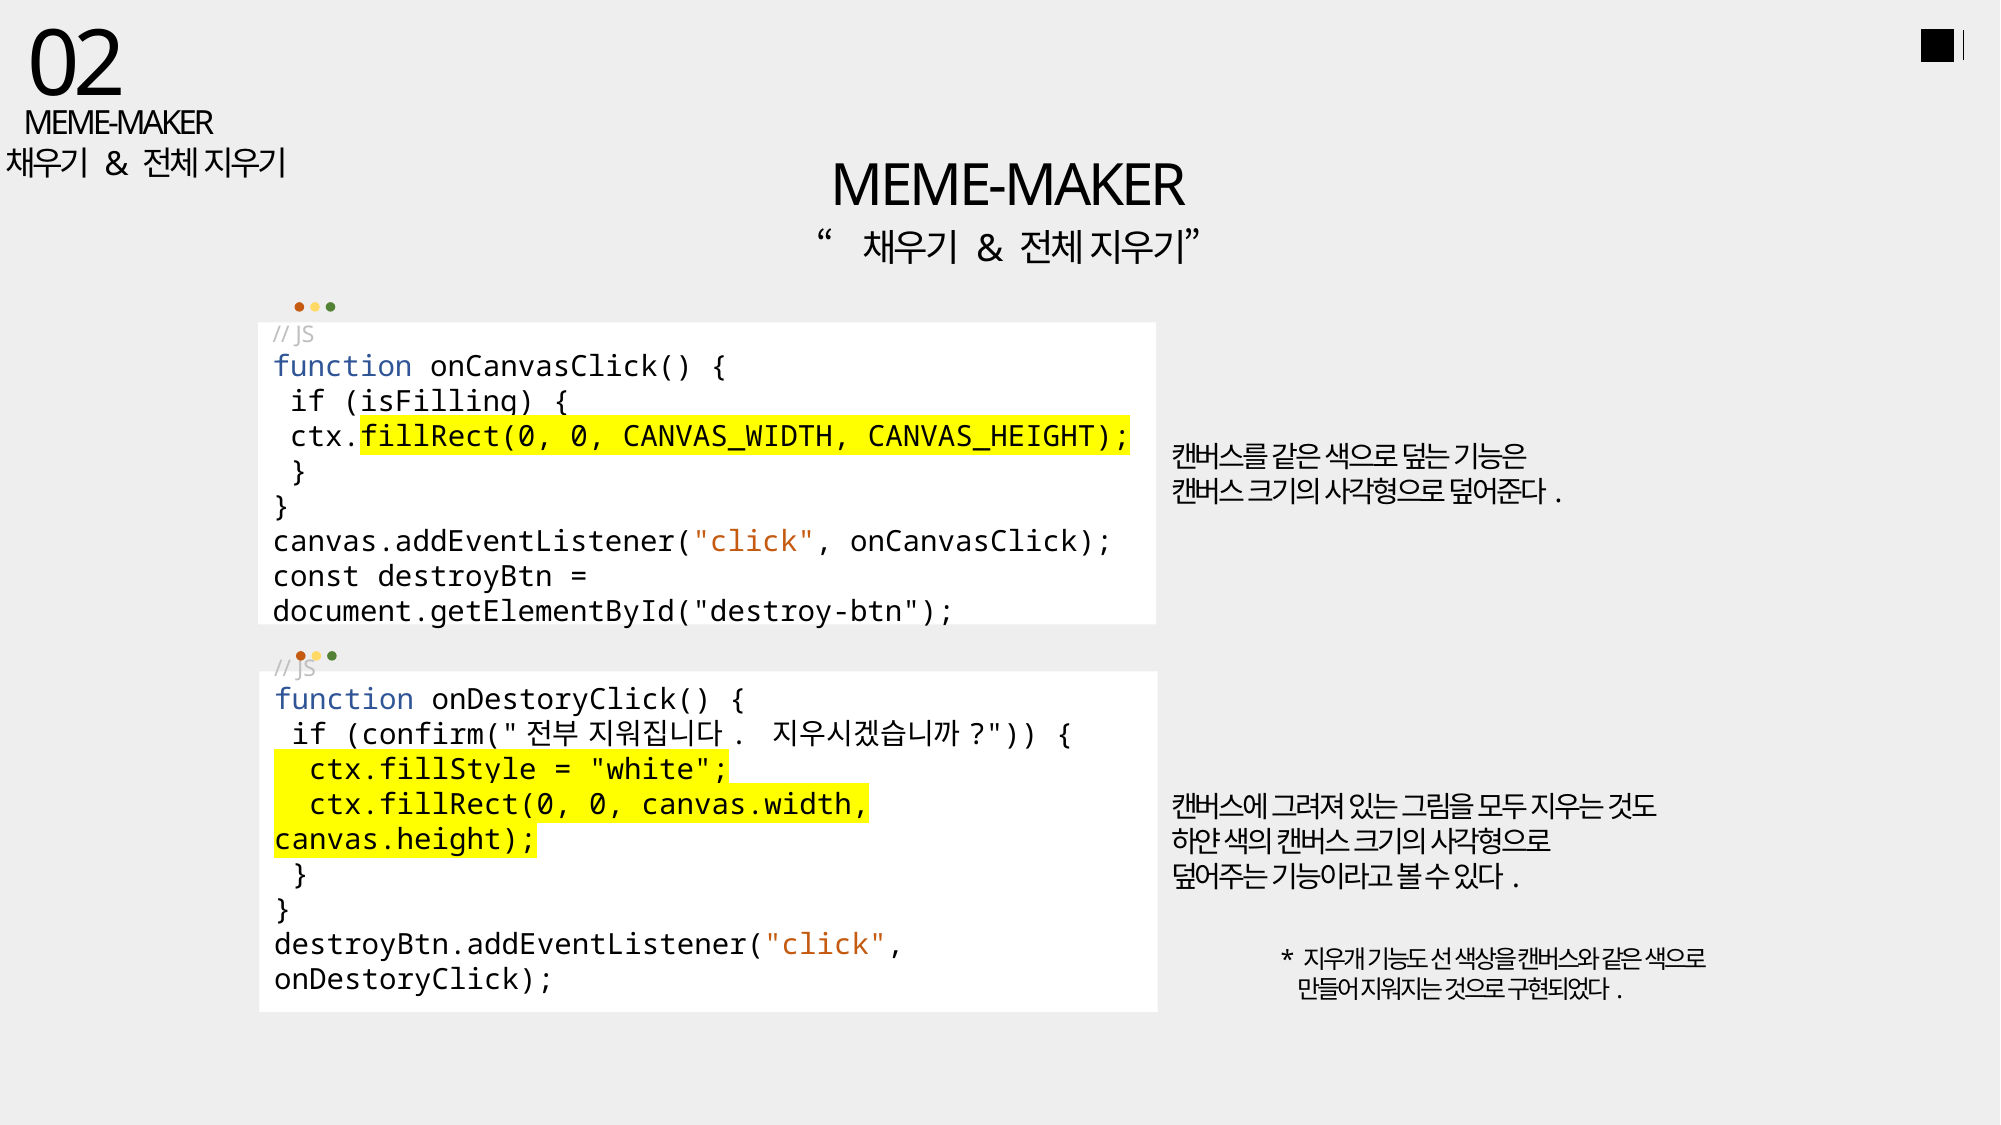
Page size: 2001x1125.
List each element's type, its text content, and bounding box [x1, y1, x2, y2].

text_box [0, 0, 366, 192]
text_box [324, 301, 337, 313]
text_box [309, 301, 321, 313]
text_box [293, 301, 306, 313]
text_box * 지우개 기능도 선 색상을 캔버스와 같은 색으로 만들어 지워지는 것으로 구현되었다. [1265, 936, 1861, 1011]
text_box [1921, 30, 1964, 62]
text_box // JS function onCanvasClick() { if (isFilling) { ctx.fillRect(0, 0, CANVAS_WIDTH, CANVAS_HEIGHT); } } canvas.addEventListener("click", onCanvasClick); const destroyBtn = document.getElementById("destroy-btn"); [257, 321, 1157, 625]
text_box // JS function onDestoryClick() { if (confirm("전부 지워집니다. 지우시겠습니까?")) { ctx.fillStyle = "white"; ctx.fillRect(0, 0, canvas.width, canvas.height); } } destroyBtn.addEventListener("click", onDestoryClick); [258, 670, 1159, 1013]
text_box [310, 650, 323, 662]
text_box 캔버스에 그려져 있는 그림을 모두 지우는 것도 하얀 색의 캔버스 크기의 사각형으로 덮어주는 기능이라고 볼 수 있다. [1156, 781, 1751, 901]
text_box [628, 139, 1389, 277]
text_box 캔버스를 같은 색으로 덮는 기능은 캔버스 크기의 사각형으로 덮어준다. [1156, 430, 1751, 516]
text_box [326, 650, 338, 662]
text_box [294, 650, 307, 662]
